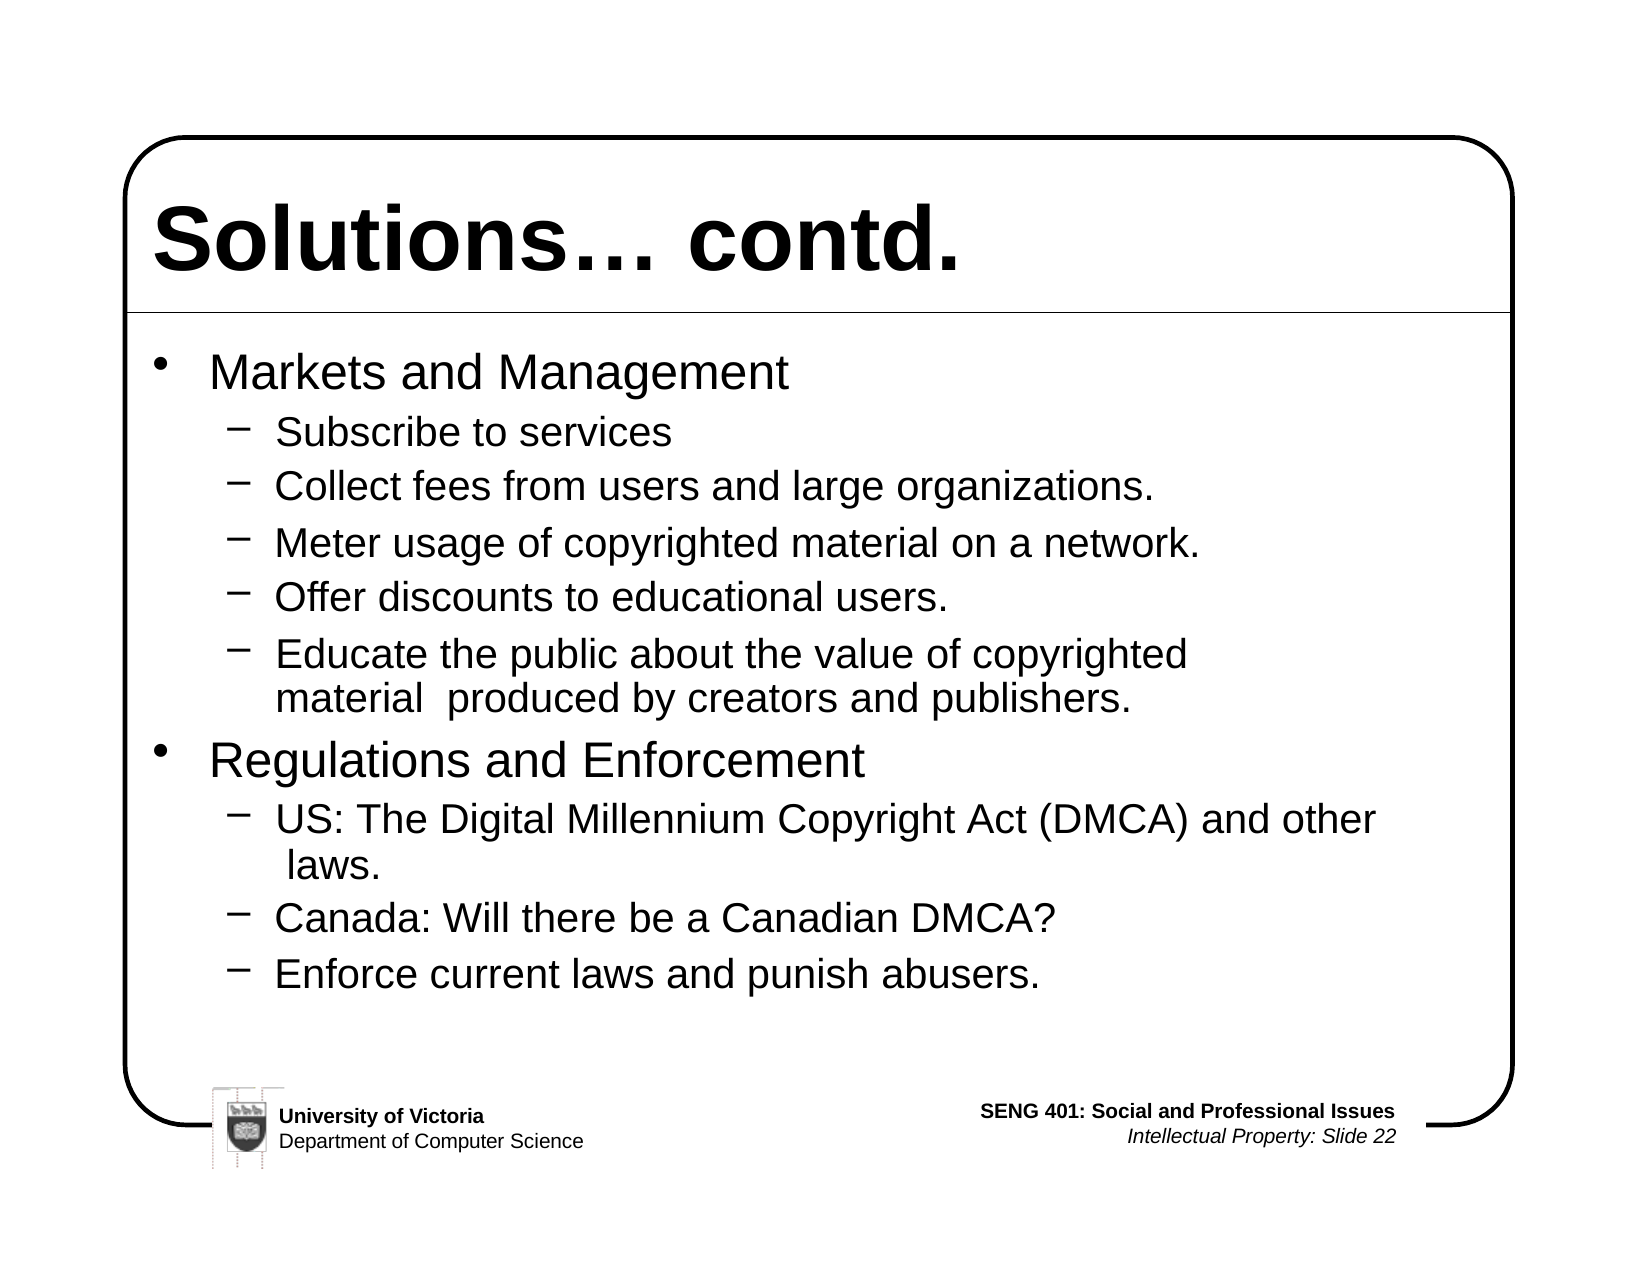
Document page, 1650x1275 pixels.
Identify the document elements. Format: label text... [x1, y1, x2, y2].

slide_number SENG 401: Social and Professional Issues Intellectual Property: Slide 22 [978, 1100, 1403, 1275]
footer University of Victoria Department of Computer Science [276, 1104, 591, 1275]
title Solutions… contd. [122, 116, 1527, 392]
picture [212, 1087, 285, 1169]
text_box Markets and Management Subscribe to services Collect fees from users and large organizations. Meter usage of copyrighted material on a network. Offer discounts to educational users. Educate the public about the value of copyrighted material produced by creators and publishers. Regulations and Enforcement US: The Digital Millennium Copyright Act (DMCA) and other laws. Canada: Will there be a Canadian DMCA? Enforce current laws and punish abusers. [150, 339, 1379, 997]
